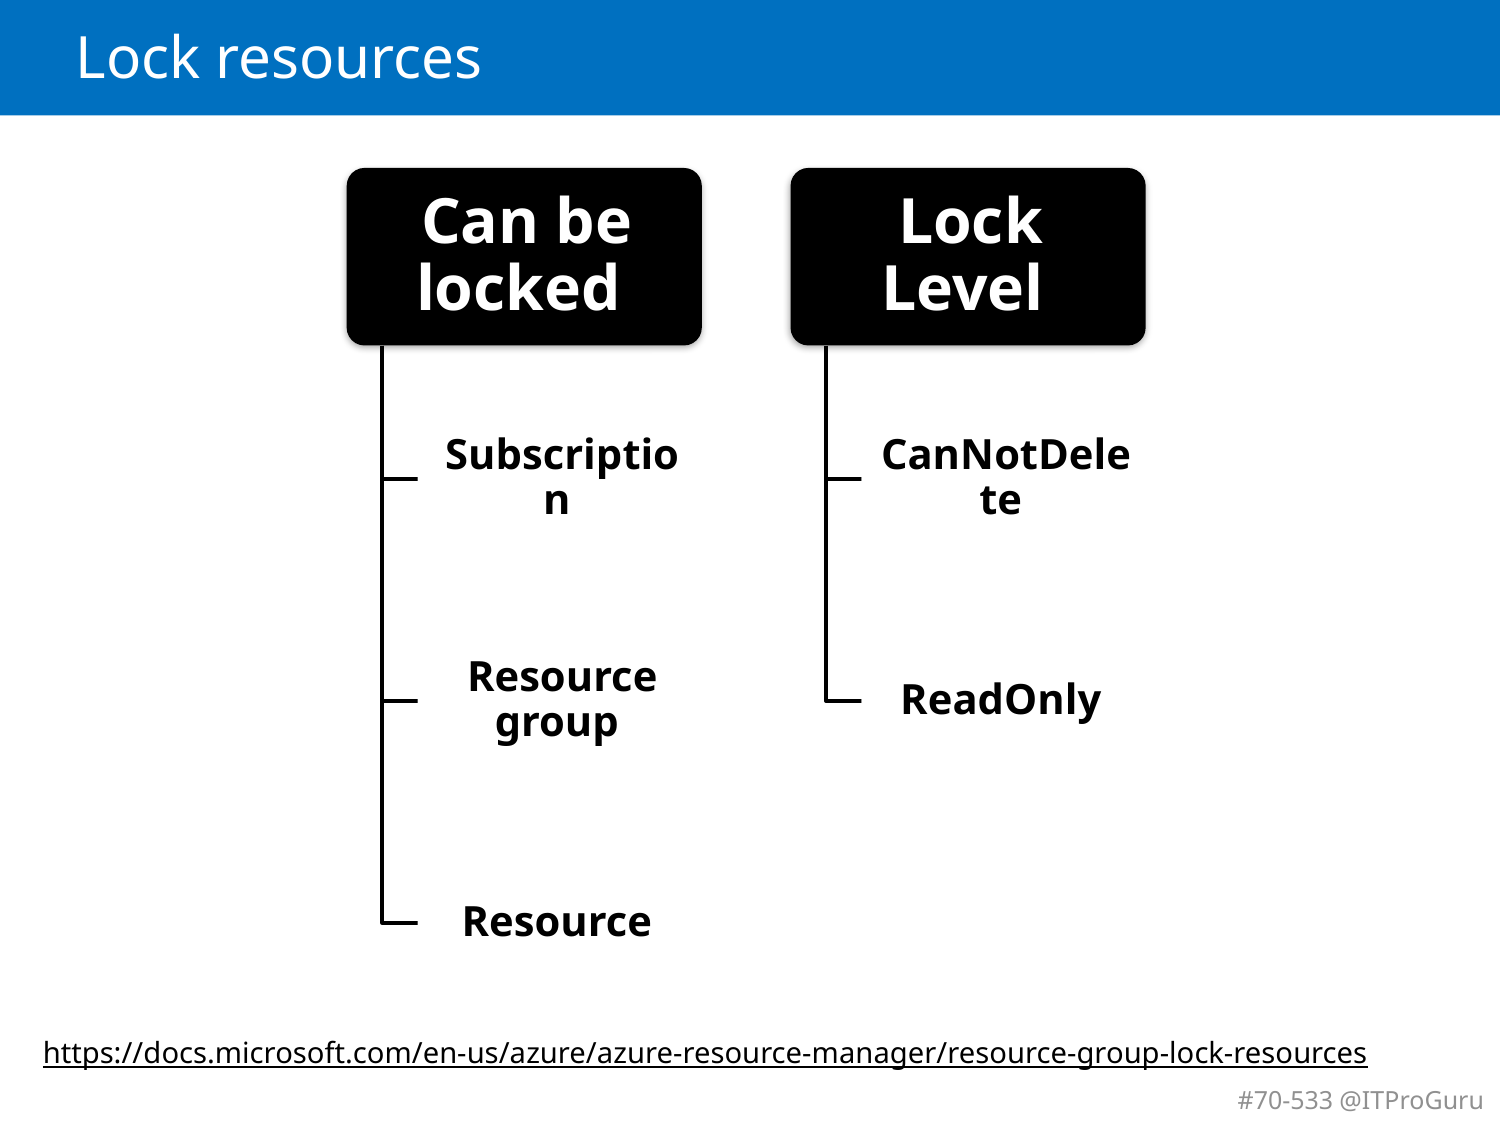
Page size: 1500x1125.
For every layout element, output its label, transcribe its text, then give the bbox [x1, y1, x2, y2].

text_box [42, 167, 1450, 1013]
list https://docs.microsoft.com/en-us/azure/azure-resource-manager/resource-group-lock-resources [42, 1034, 1450, 1103]
title Lock resources [75, 0, 1351, 122]
